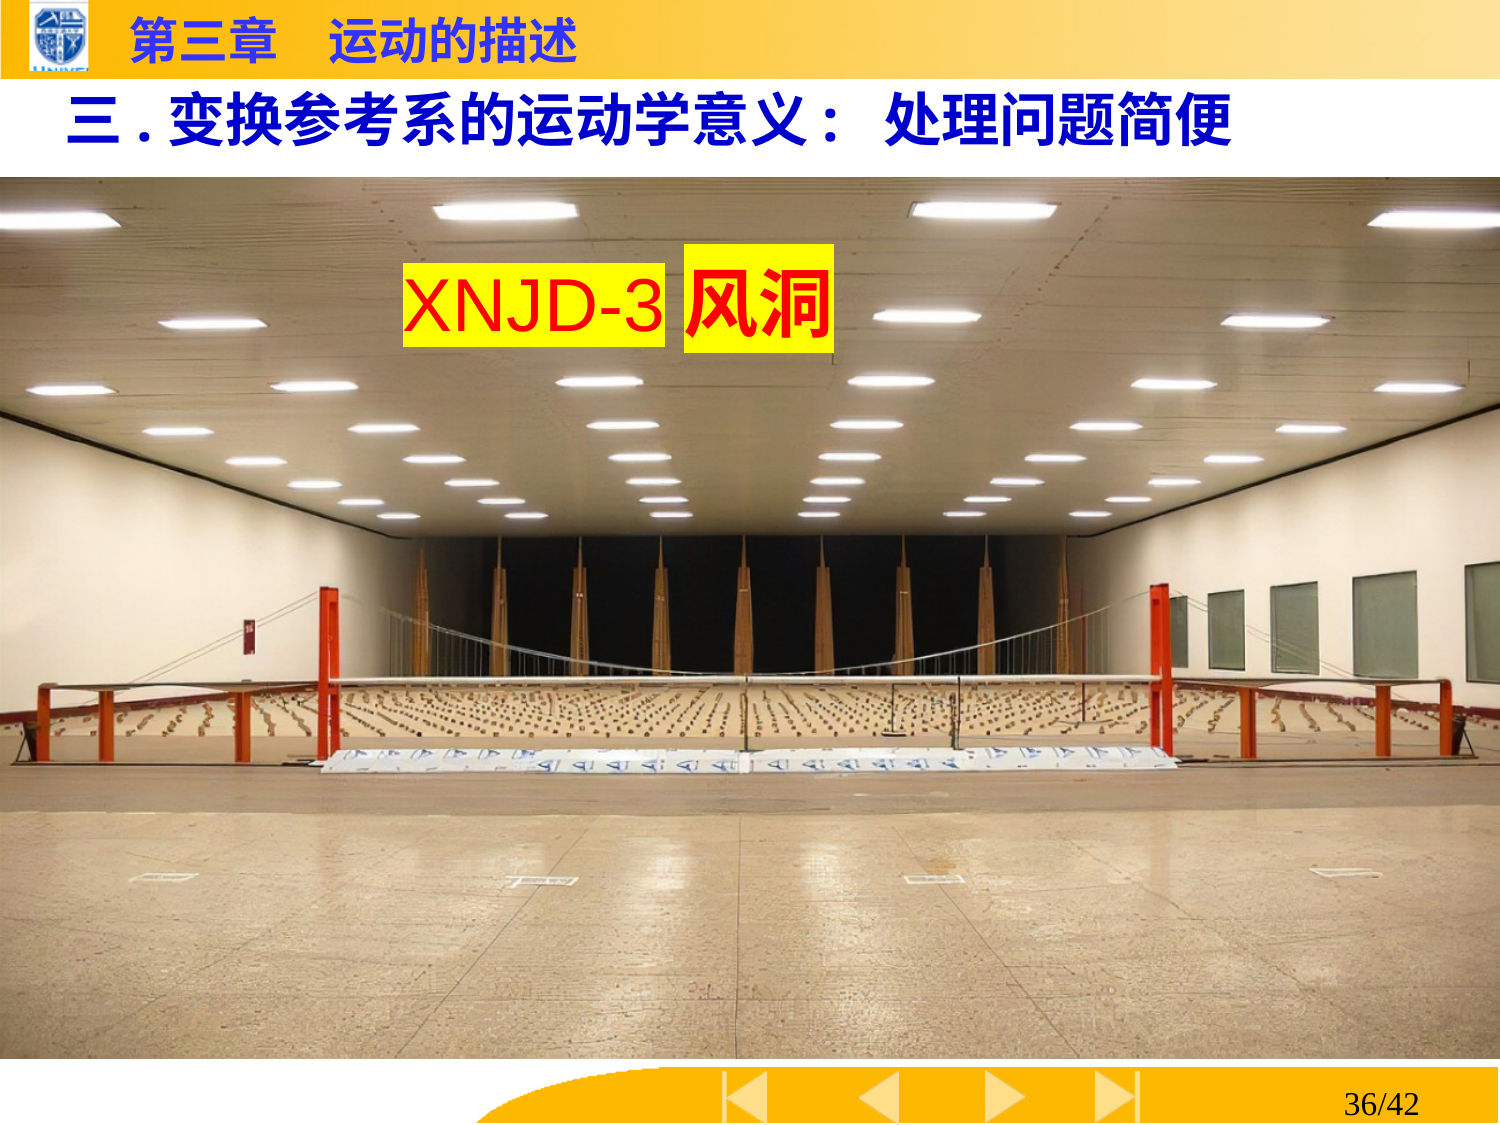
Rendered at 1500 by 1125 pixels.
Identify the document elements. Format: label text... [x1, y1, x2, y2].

picture [477, 1067, 1498, 1125]
picture [0, 176, 1500, 1059]
text_box 三.变换参考系的运动学意义: 处理问题简便 [49, 75, 1388, 161]
slide_number 36/42 [1167, 1074, 1436, 1125]
picture [0, 0, 1500, 79]
